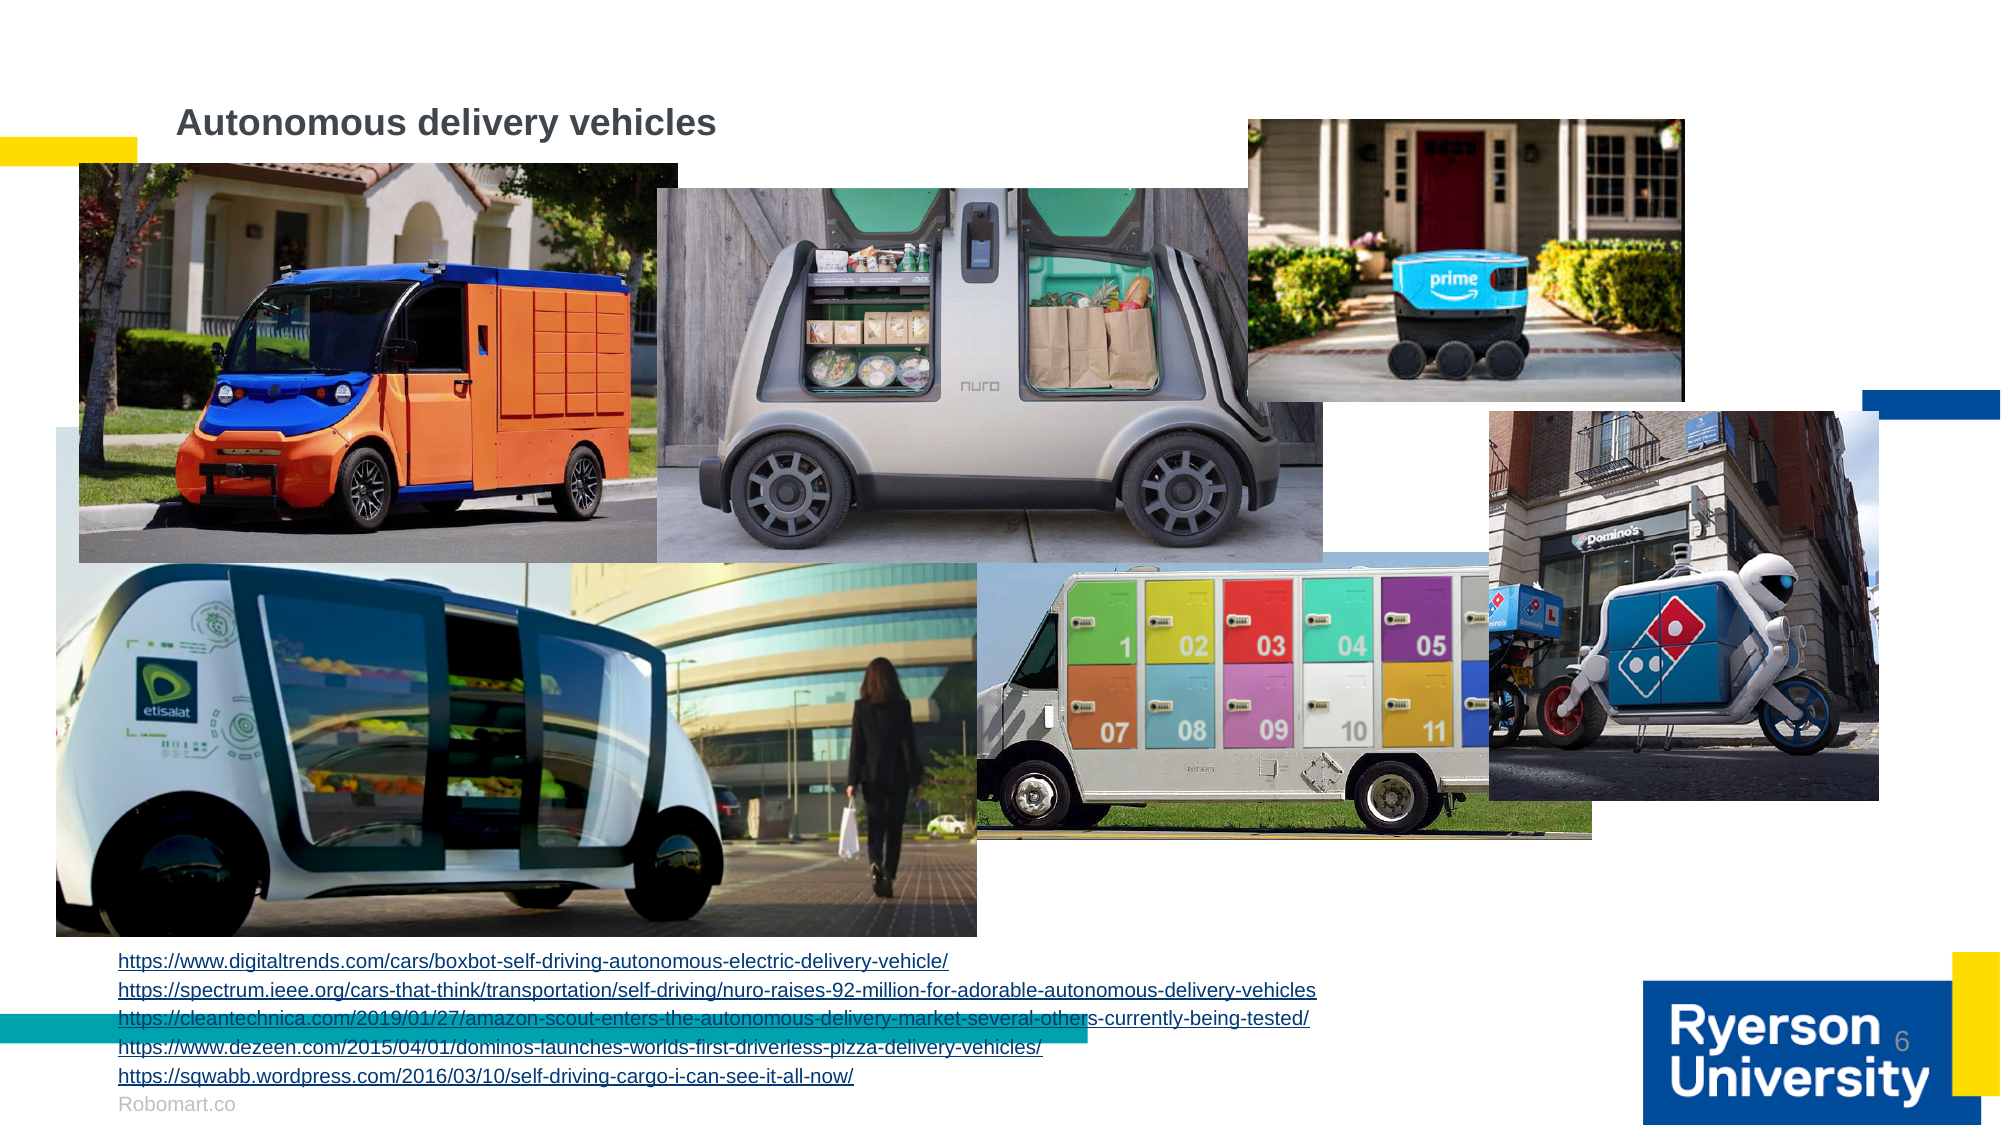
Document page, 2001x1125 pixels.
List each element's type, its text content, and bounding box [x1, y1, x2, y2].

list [79, 163, 678, 563]
title Autonomous delivery vehicles [160, 14, 1724, 233]
picture [1951, 952, 2000, 1125]
picture [56, 119, 1879, 937]
text_box https://www.digitaltrends.com/cars/boxbot-self-driving-autonomous-electric-delivery-vehicle/ https://spectrum.ieee.org/cars-that-think/transportation/self-driving/nuro-raises-92-million-for-adorable-autonomous-delivery-vehicles https://cleantechnica.com/2019/01/27/amazon-scout-enters-the-autonomous-delivery-market-several-others-currently-being-tested/ https://www.dezeen.com/2015/04/01/dominos-launches-worlds-first-driverless-pizza-delivery-vehicles/ https://sqwabb.wordpress.com/2016/03/10/self-driving-cargo-i-can-see-it-all-now/ Robomart.co [103, 940, 1951, 1125]
